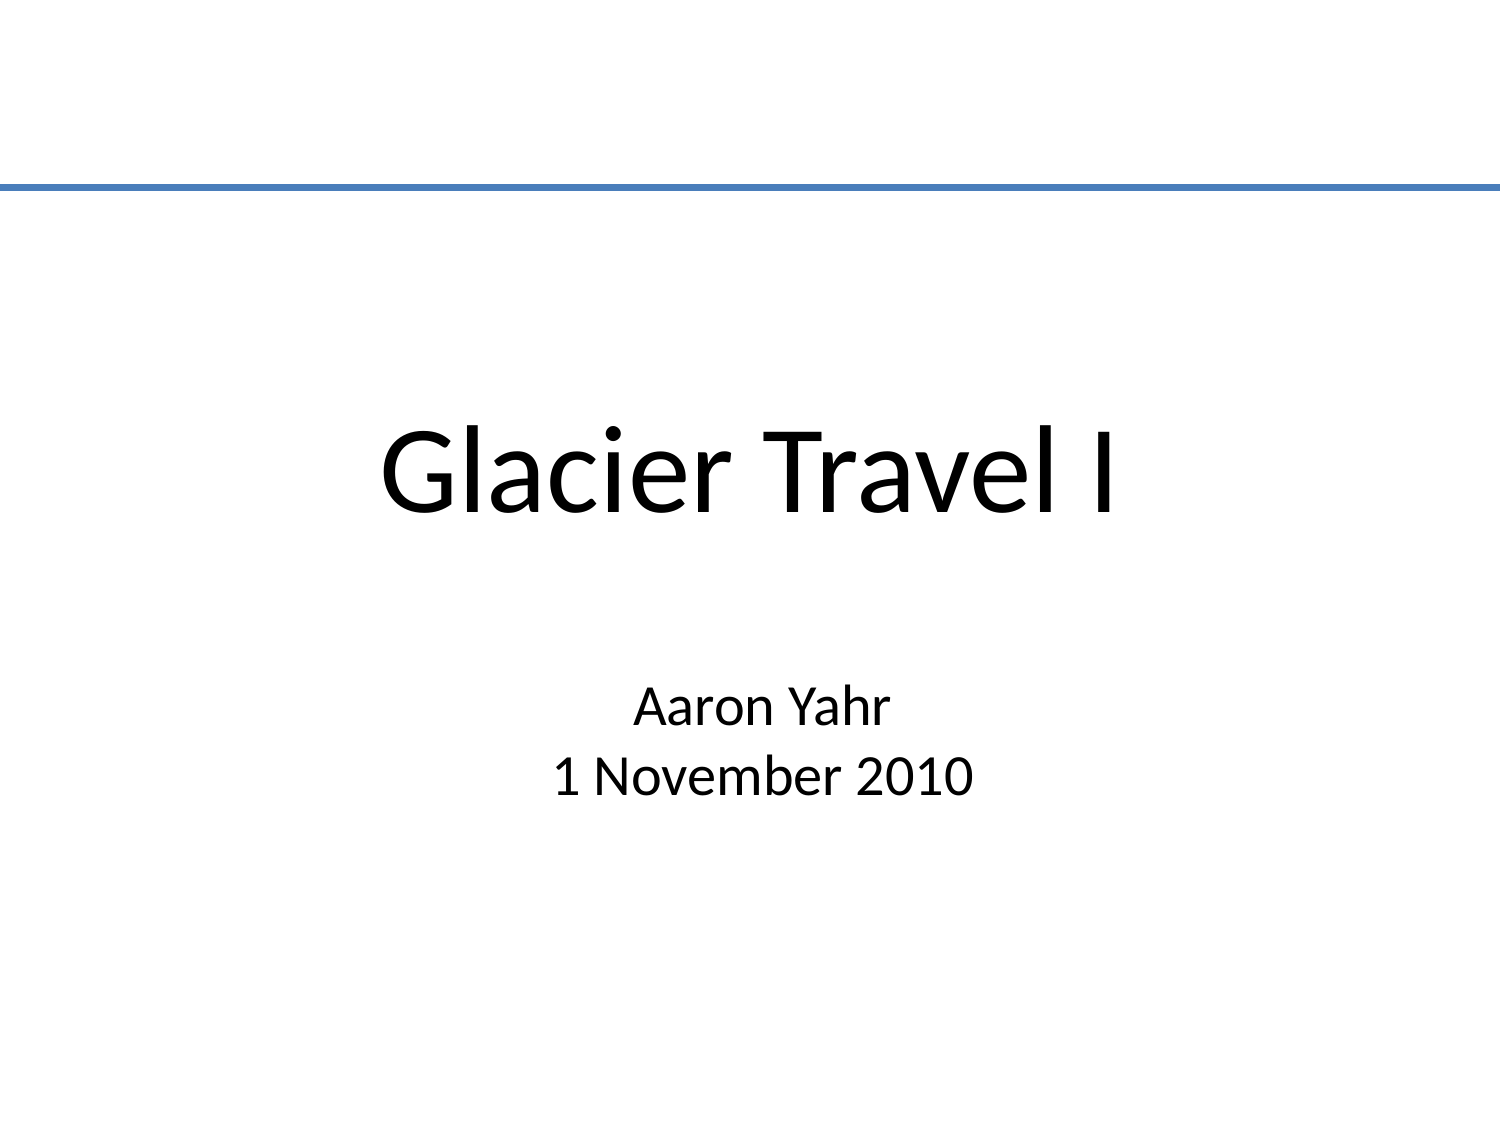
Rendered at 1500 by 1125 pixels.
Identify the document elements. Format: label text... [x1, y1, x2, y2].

title Glacier Travel I [112, 375, 1388, 550]
text_box Aaron Yahr 1 November 2010 [124, 650, 1400, 825]
